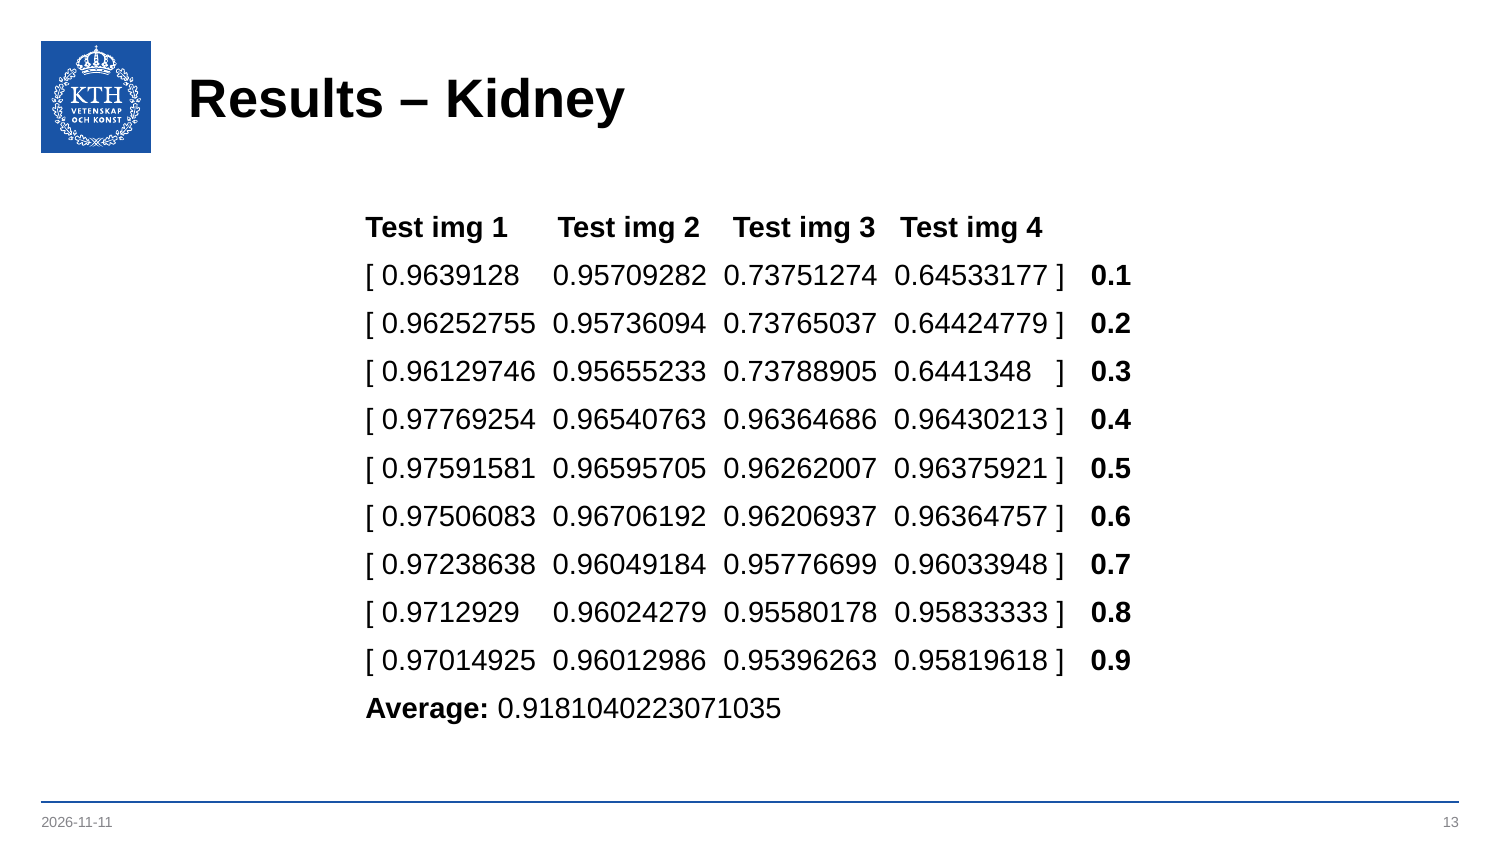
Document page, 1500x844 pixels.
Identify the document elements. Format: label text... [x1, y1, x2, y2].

slide_number 13 [1121, 811, 1459, 832]
title Results – Kidney [173, 41, 1413, 152]
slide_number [41, 811, 379, 832]
list Test img 1 Test img 2 Test img 3 Test img 4 [ 0.9639128 0.95709282 0.73751274 0.64533177 ] 0.1 [ 0.96252755 0.95736094 0.73765037 0.64424779 ] 0.2 [ 0.96129746 0.95655233 0.73788905 0.6441348 ] 0.3 [ 0.97769254 0.96540763 0.96364686 0.96430213 ] 0.4 [ 0.97591581 0.96595705 0.96262007 0.96375921 ] 0.5 [ 0.97506083 0.96706192 0.96206937 0.96364757 ] 0.6 [ 0.97238638 0.96049184 0.95776699 0.96033948 ] 0.7 [ 0.9712929 0.96024279 0.95580178 0.95833333 ] 0.8 [ 0.97014925 0.96012986 0.95396263 0.95819618 ] 0.9 Average: 0.9181040223071035 [350, 204, 1150, 759]
